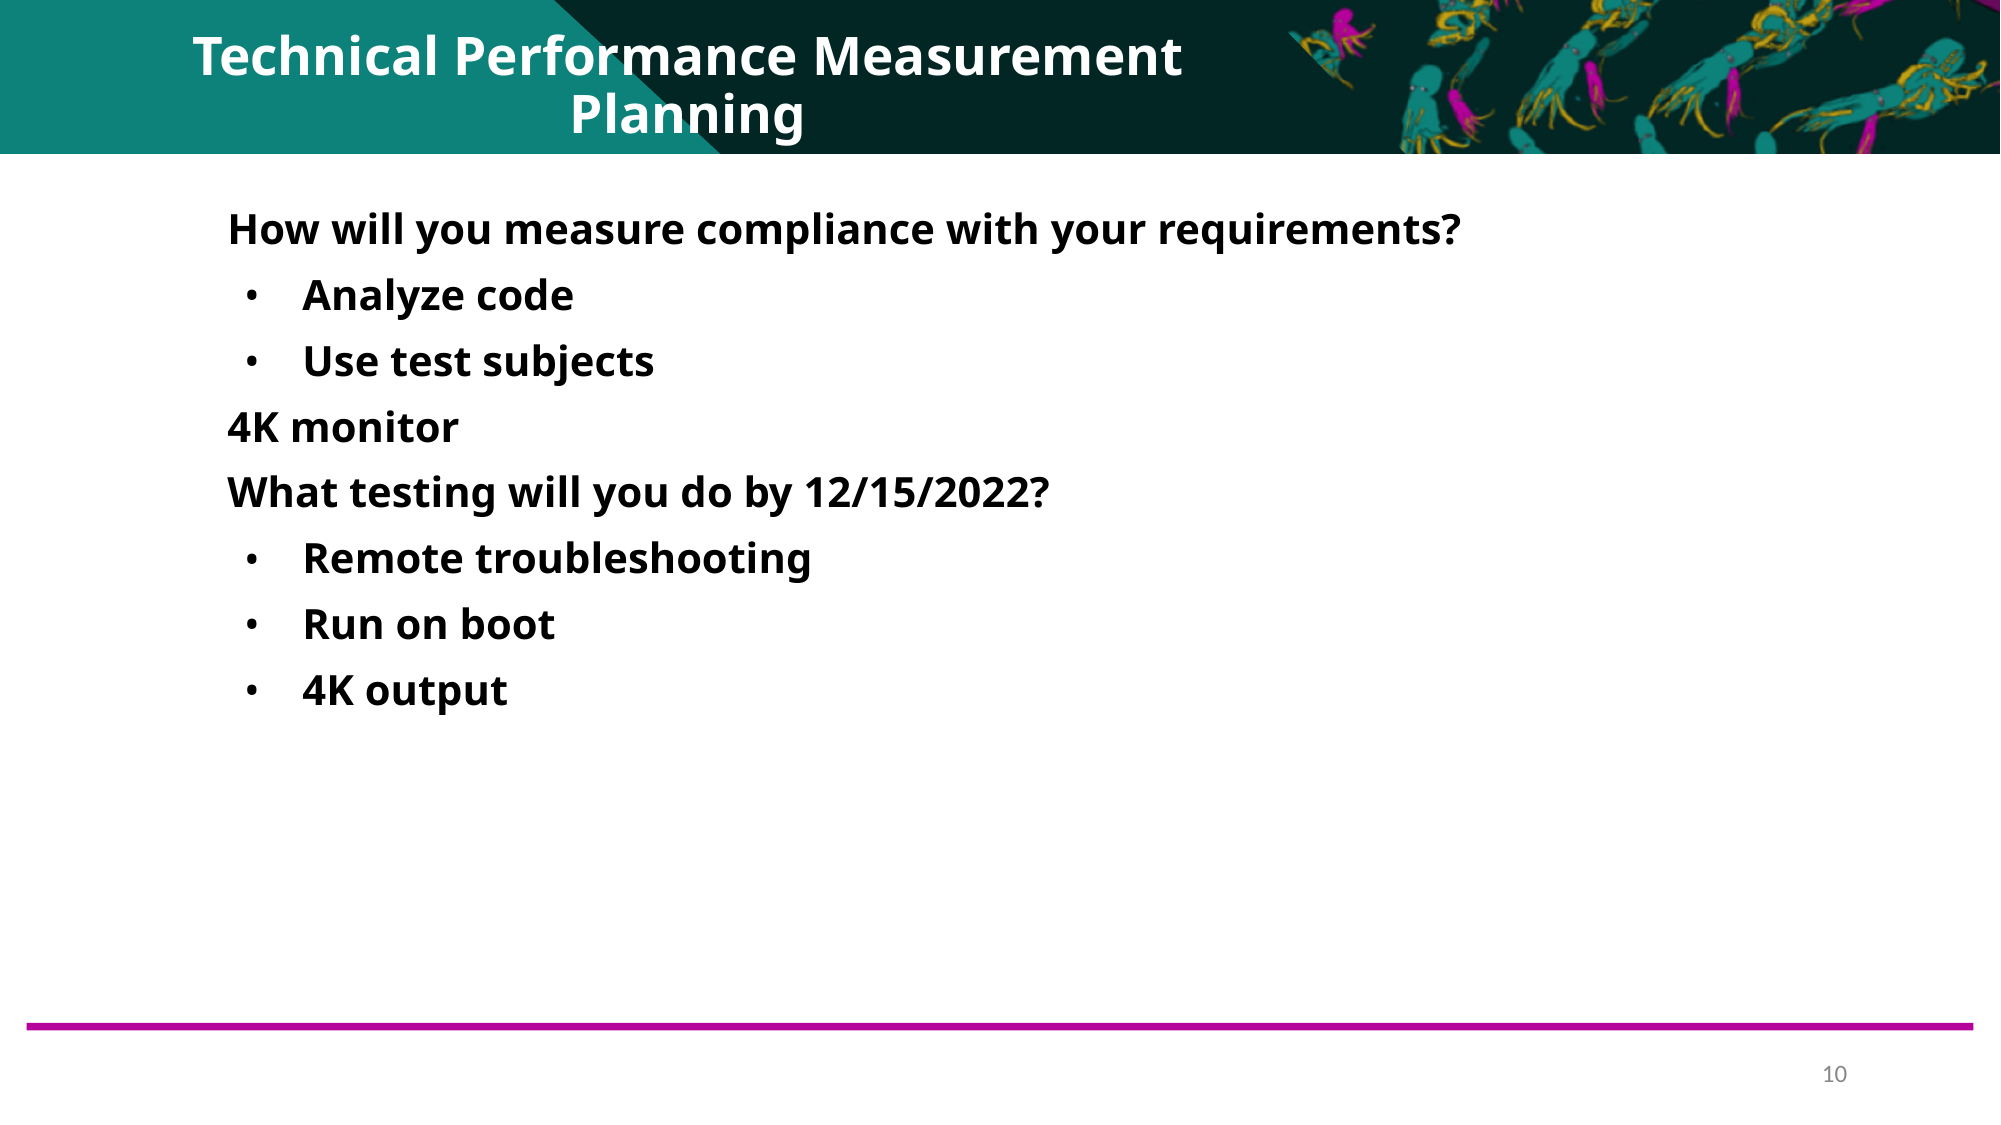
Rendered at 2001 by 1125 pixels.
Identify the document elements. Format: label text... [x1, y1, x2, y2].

slide_number ‹#› [1412, 1042, 1863, 1103]
list Technical Performance Measurement Planning [137, 22, 1239, 154]
picture [1258, 0, 2000, 154]
list How will you measure compliance with your requirements? Analyze code Use test subjects 4K monitor What testing will you do by 12/15/2022? Remote troubleshooting Run on boot 4K output [137, 200, 1863, 984]
